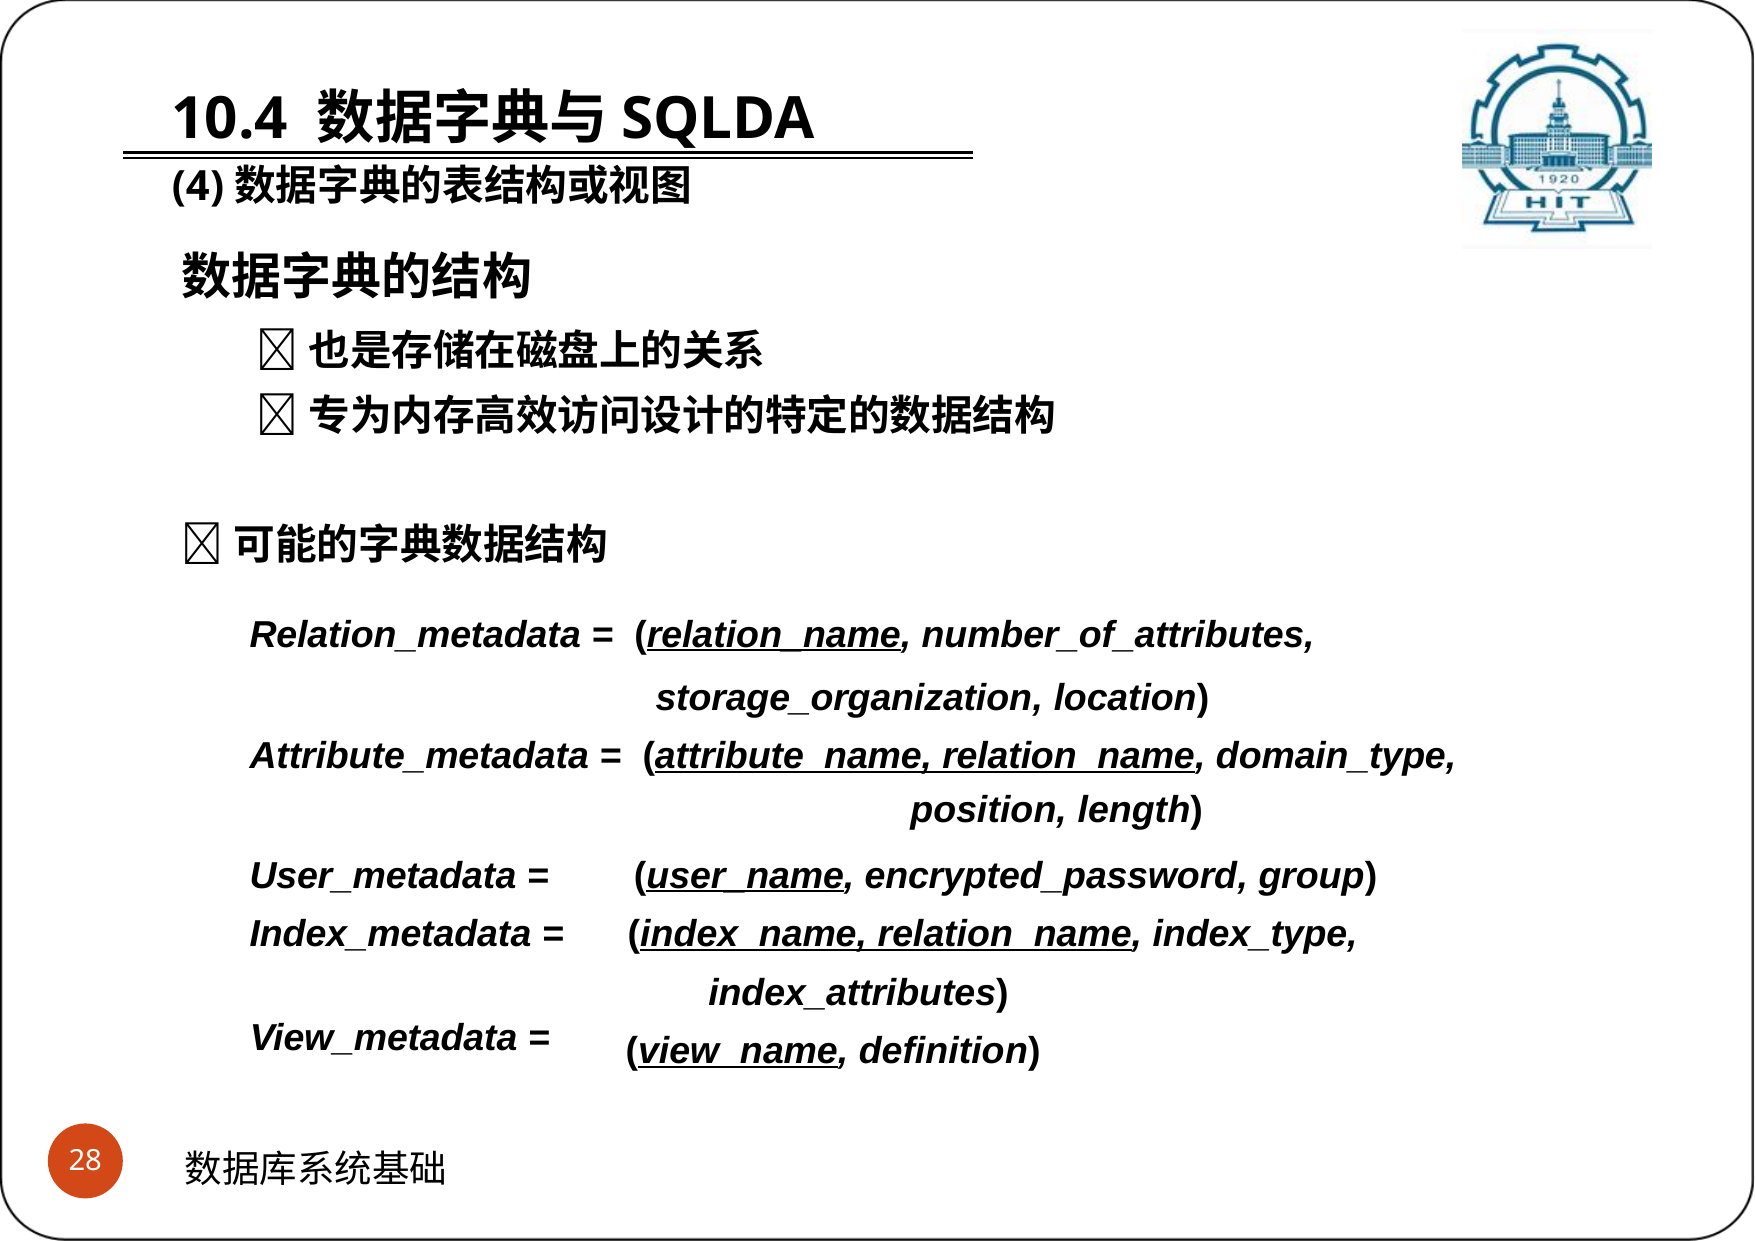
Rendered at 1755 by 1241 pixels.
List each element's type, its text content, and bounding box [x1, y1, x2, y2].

picture [0, 0, 1755, 1241]
text_box (user_name, encrypted_password, group) (index_name, relation_name, index_type, index_attributes) (view_name, definition) [623, 837, 1383, 1072]
title 10.4 数据字典与SQLDA (4)数据字典的表结构或视图 [171, 66, 1583, 274]
text_box View_metadata = [247, 1013, 555, 1059]
text_box User_metadata = Index_metadata = [247, 837, 568, 955]
text_box 数据字典的结构 也是存储在磁盘上的关系 专为内存高效访问设计的特定的数据结构 可能的字典数据结构 Relation_metadata = (relation_name, number_of_attributes, storage_organization, location) Attribute_metadata = (attribute_name, relation_name, domain_type, position, length) [179, 274, 1466, 831]
